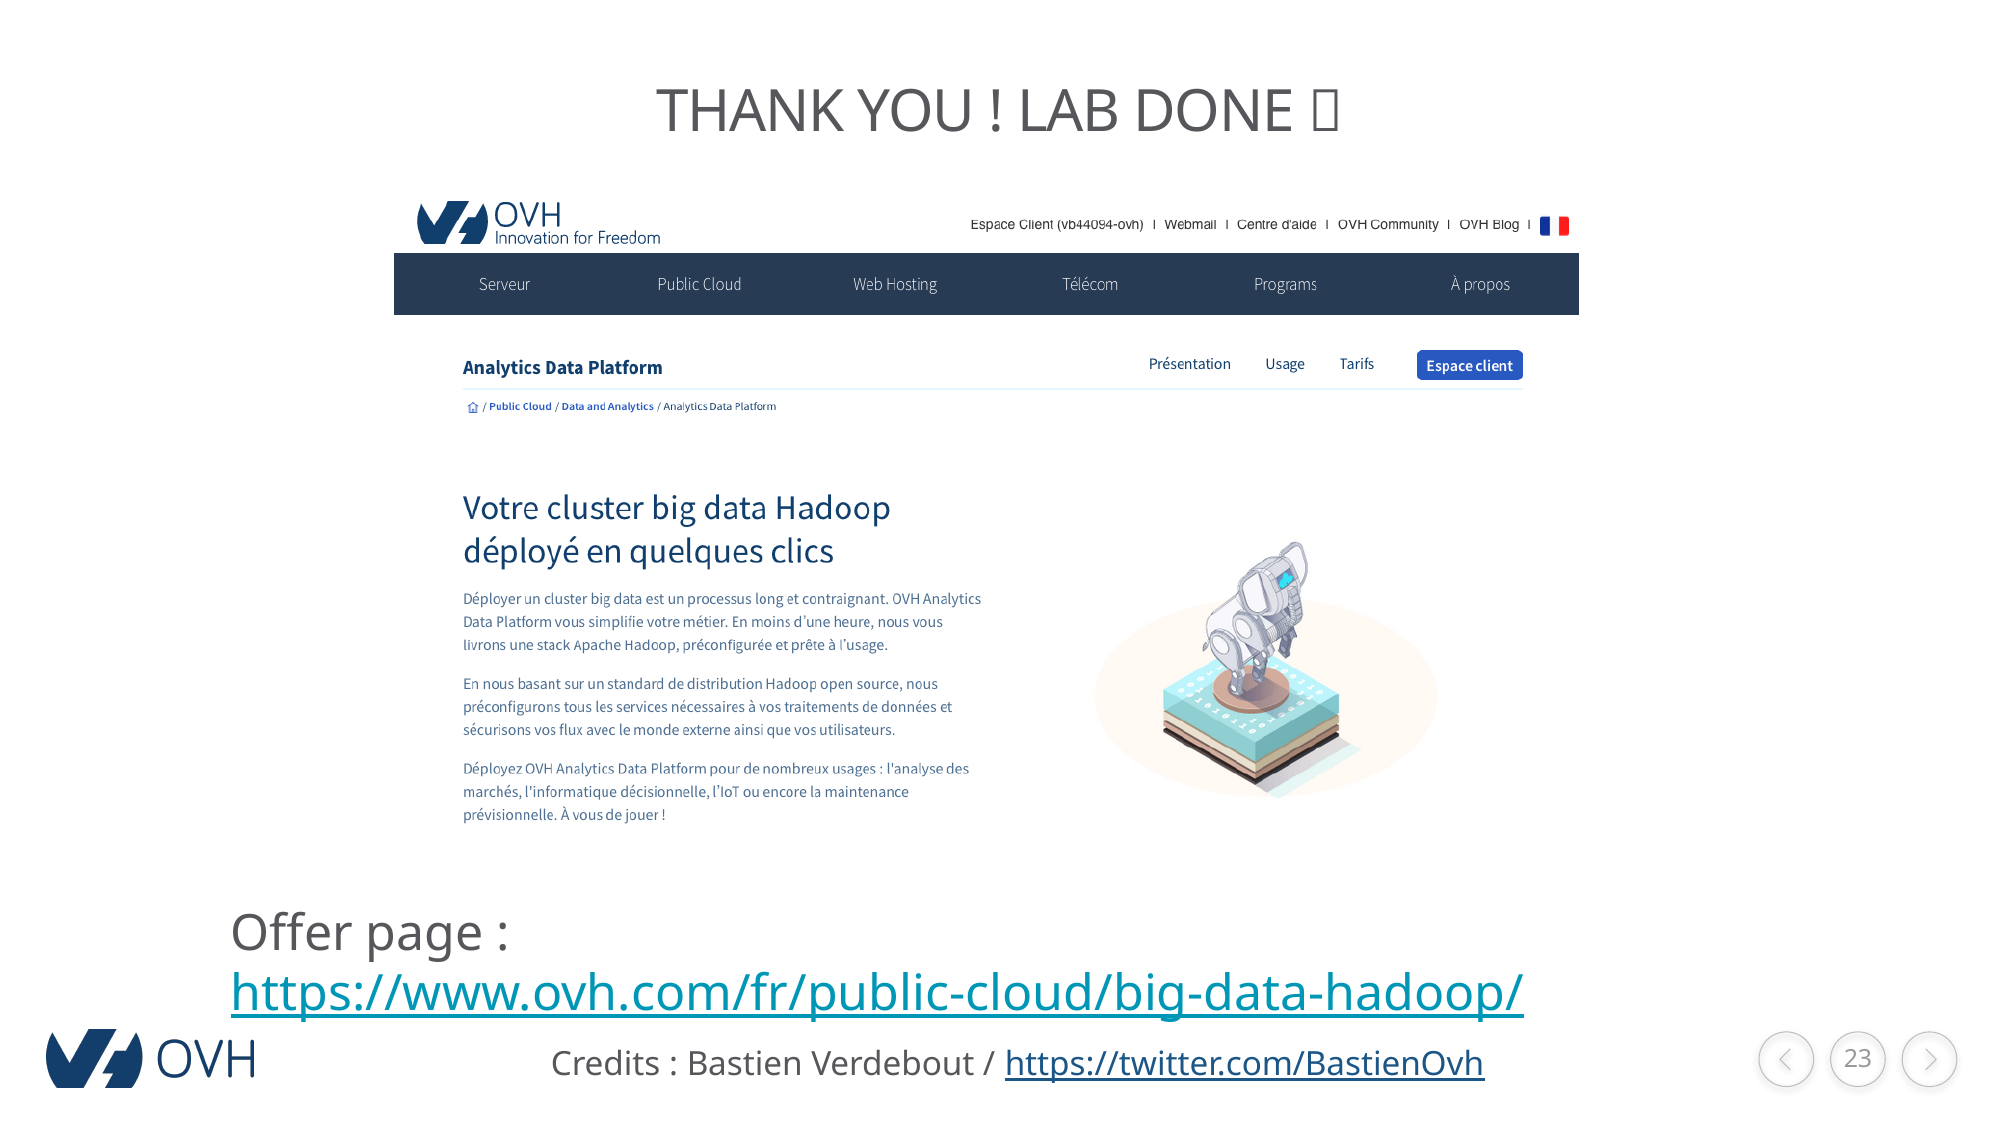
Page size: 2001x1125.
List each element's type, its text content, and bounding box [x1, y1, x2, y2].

title THANK YOU ! LAB DONE  [150, 45, 1850, 180]
text_box Offer page : https://www.ovh.com/fr/public-cloud/big-data-hadoop/ [215, 893, 1800, 1037]
text_box Credits : Bastien Verdebout / https://twitter.com/BastienOvh [394, 1034, 1650, 1095]
picture [394, 194, 1579, 879]
picture [46, 1029, 254, 1088]
